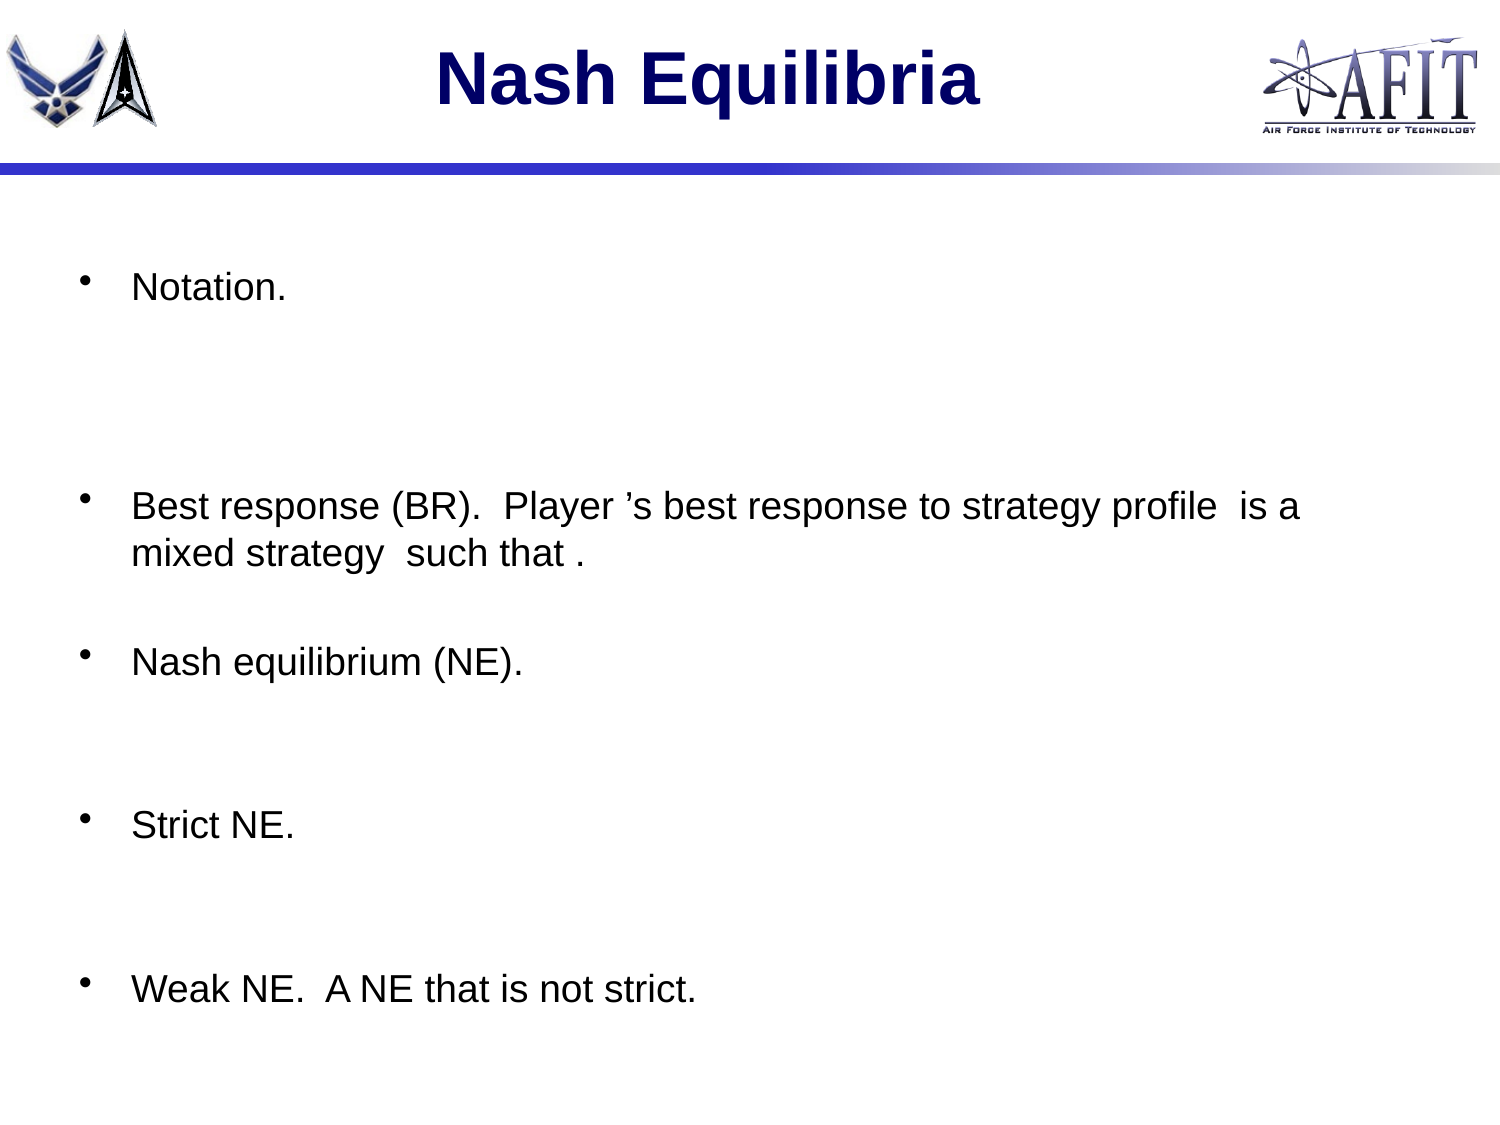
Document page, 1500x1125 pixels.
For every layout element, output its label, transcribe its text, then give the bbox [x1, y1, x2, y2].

picture [6, 29, 155, 128]
title Nash Equilibria [155, 0, 1261, 169]
